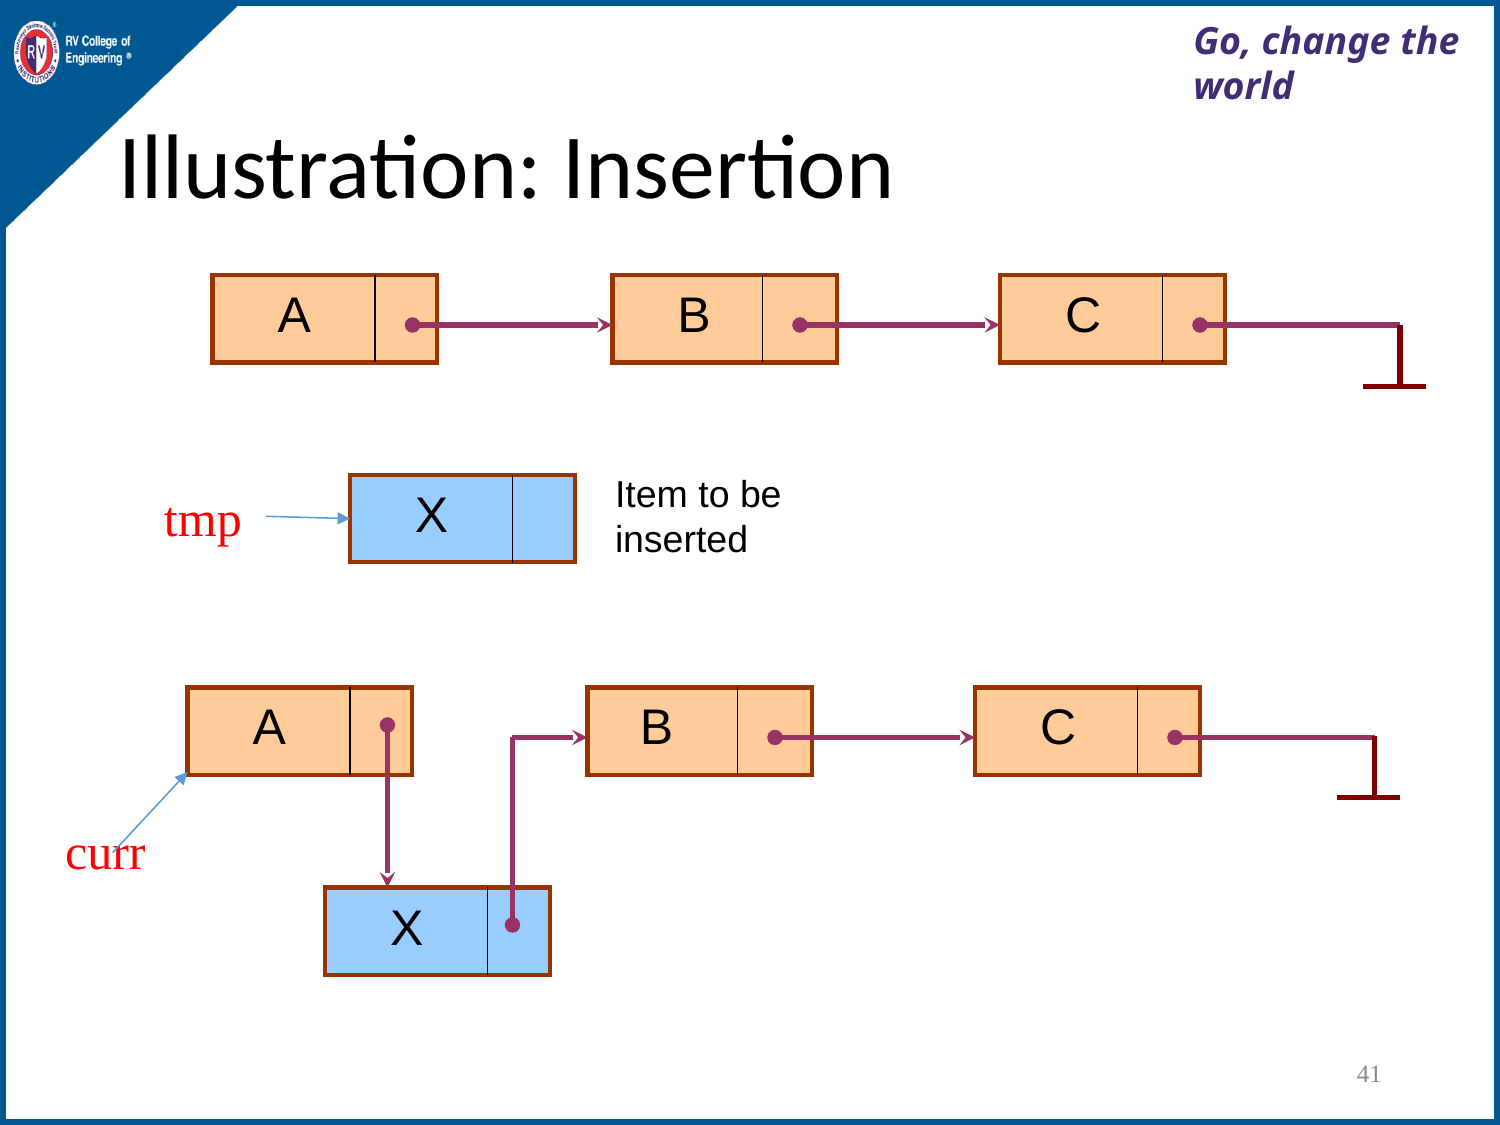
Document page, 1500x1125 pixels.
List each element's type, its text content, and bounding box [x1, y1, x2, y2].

slide_number ‹#› [1059, 1042, 1397, 1103]
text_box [187, 687, 413, 776]
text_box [587, 687, 1401, 799]
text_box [49, 771, 188, 888]
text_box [148, 478, 351, 555]
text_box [324, 724, 551, 976]
title Illustration: Insertion [103, 59, 1397, 278]
picture [1, 6, 237, 232]
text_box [349, 474, 576, 563]
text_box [212, 274, 1427, 388]
text_box Item to be inserted [600, 462, 875, 568]
